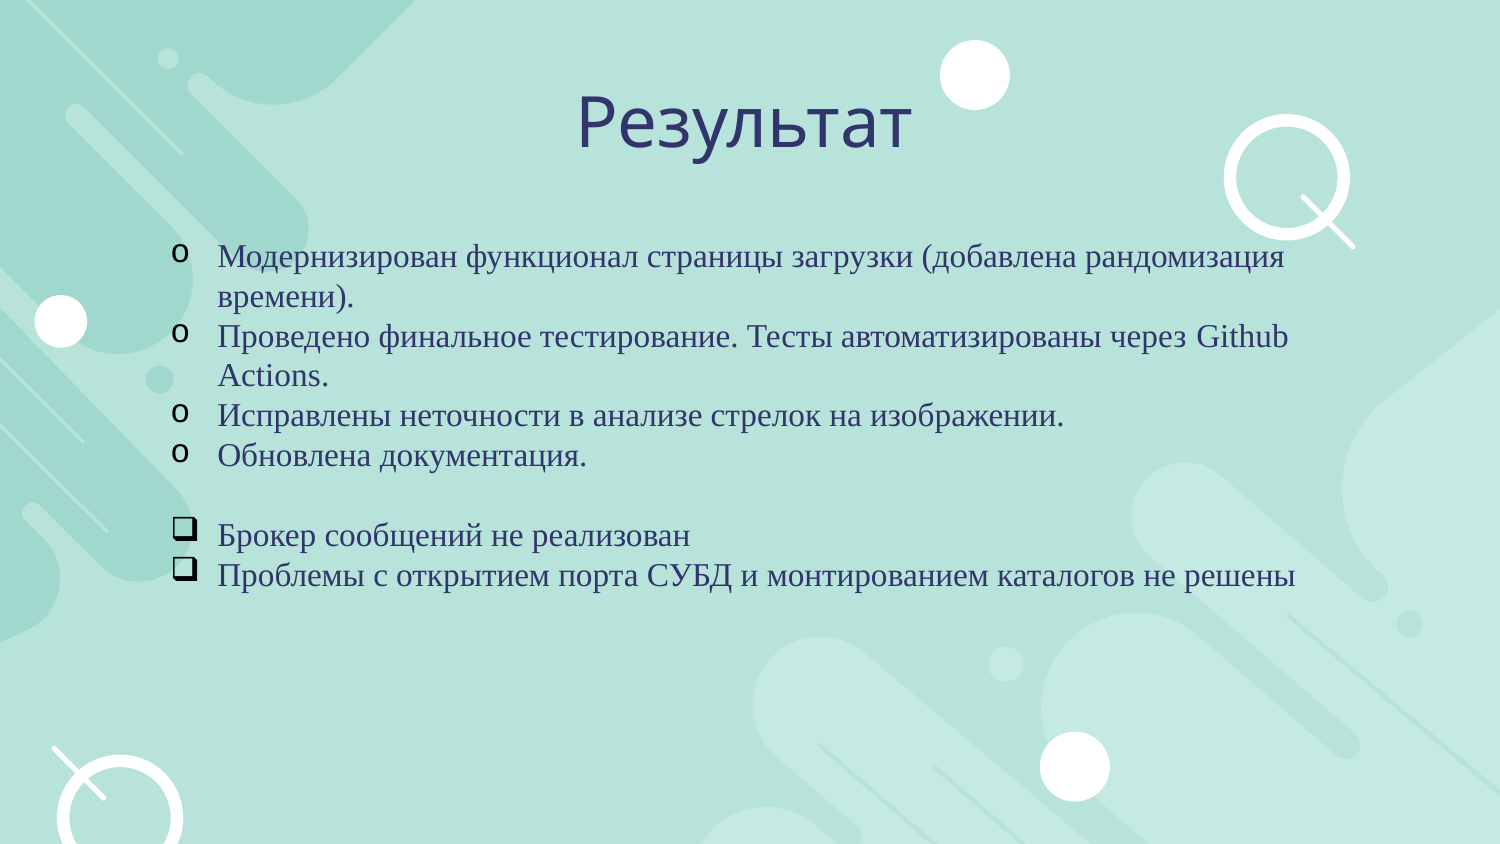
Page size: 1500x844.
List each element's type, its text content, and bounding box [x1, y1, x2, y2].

text_box Модернизирован функционал страницы загрузки (добавлена рандомизация времени). Проведено финальное тестирование. Тесты автоматизированы через Github Actions. Исправлены неточности в анализе стрелок на изображении. Обновлена документация. Брокер сообщений не реализован Проблемы с открытием порта СУБД и монтированием каталогов не решены [155, 226, 934, 601]
title Результат [560, 75, 934, 165]
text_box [939, 39, 1356, 802]
